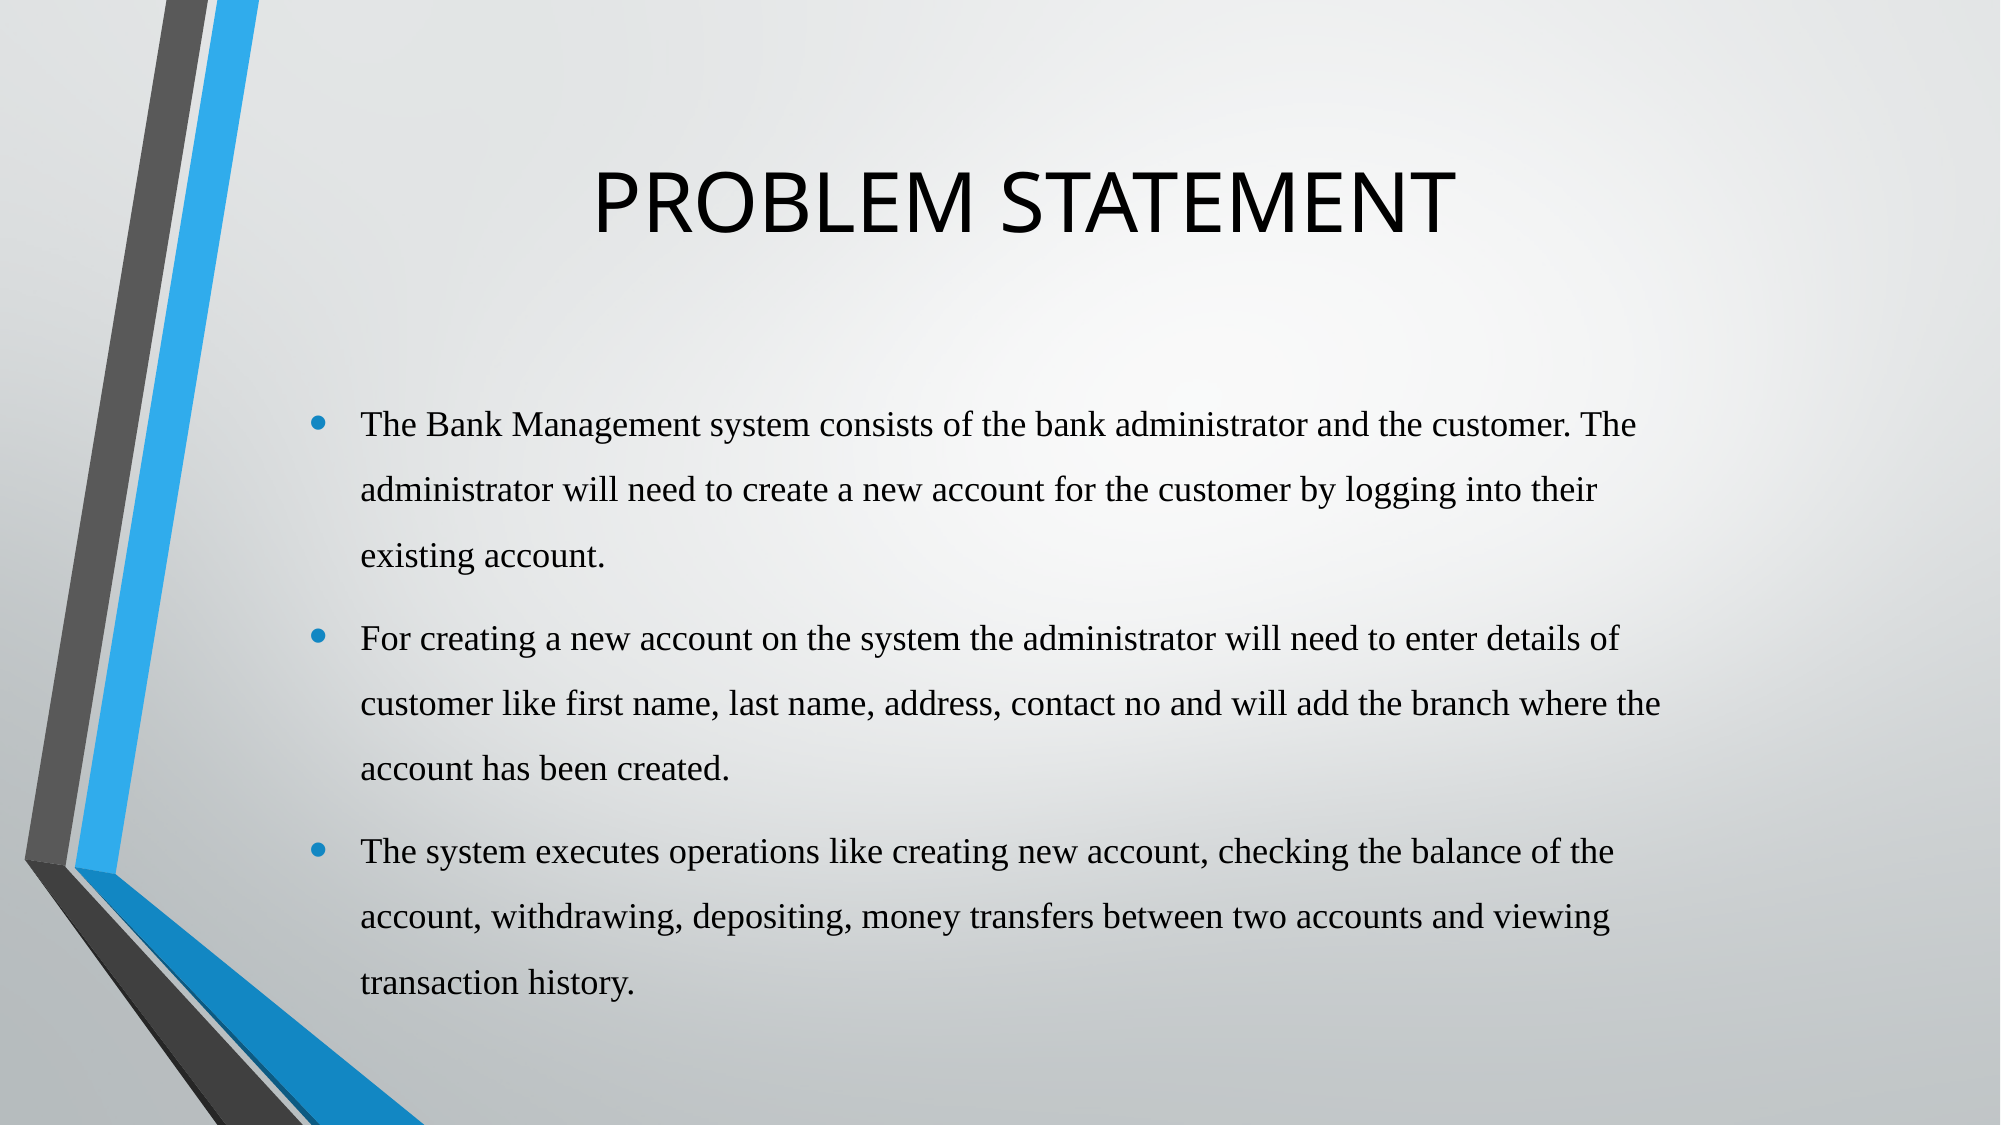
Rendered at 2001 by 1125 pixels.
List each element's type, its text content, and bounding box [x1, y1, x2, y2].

list The Bank Management system consists of the bank administrator and the customer. The administrator will need to create a new account for the customer by logging into their existing account. For creating a new account on the system the administrator will need to enter details of customer like first name, last name, address, contact no and will add the branch where the account has been created. The system executes operations like creating new account, checking the balance of the account, withdrawing, depositing, money transfers between two accounts and viewing transaction history. [294, 297, 1706, 1013]
title PROBLEM STATEMENT [202, 55, 1847, 344]
